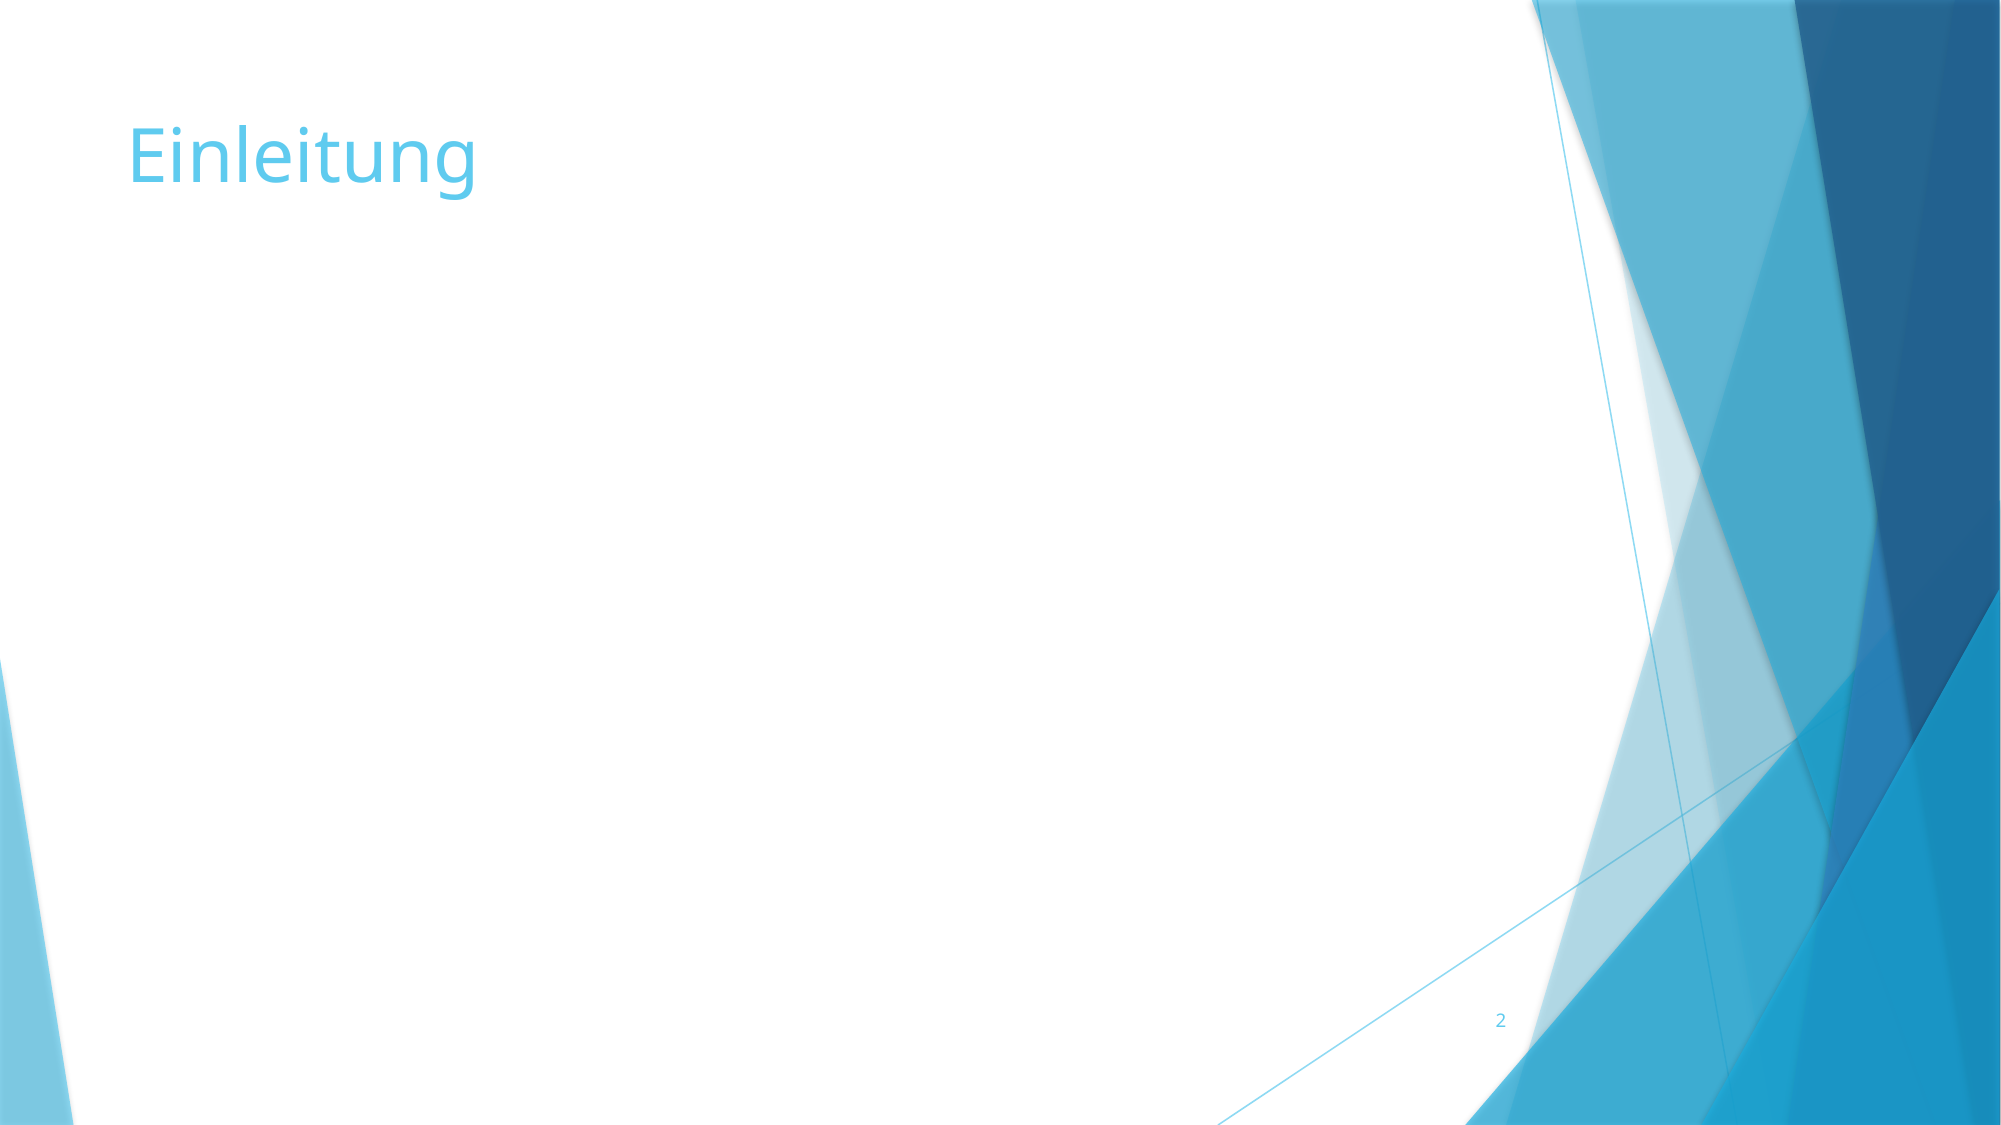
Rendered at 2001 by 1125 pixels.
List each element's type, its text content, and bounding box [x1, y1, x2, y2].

title Einleitung [111, 99, 1522, 317]
slide_number 2 [1409, 991, 1522, 1051]
